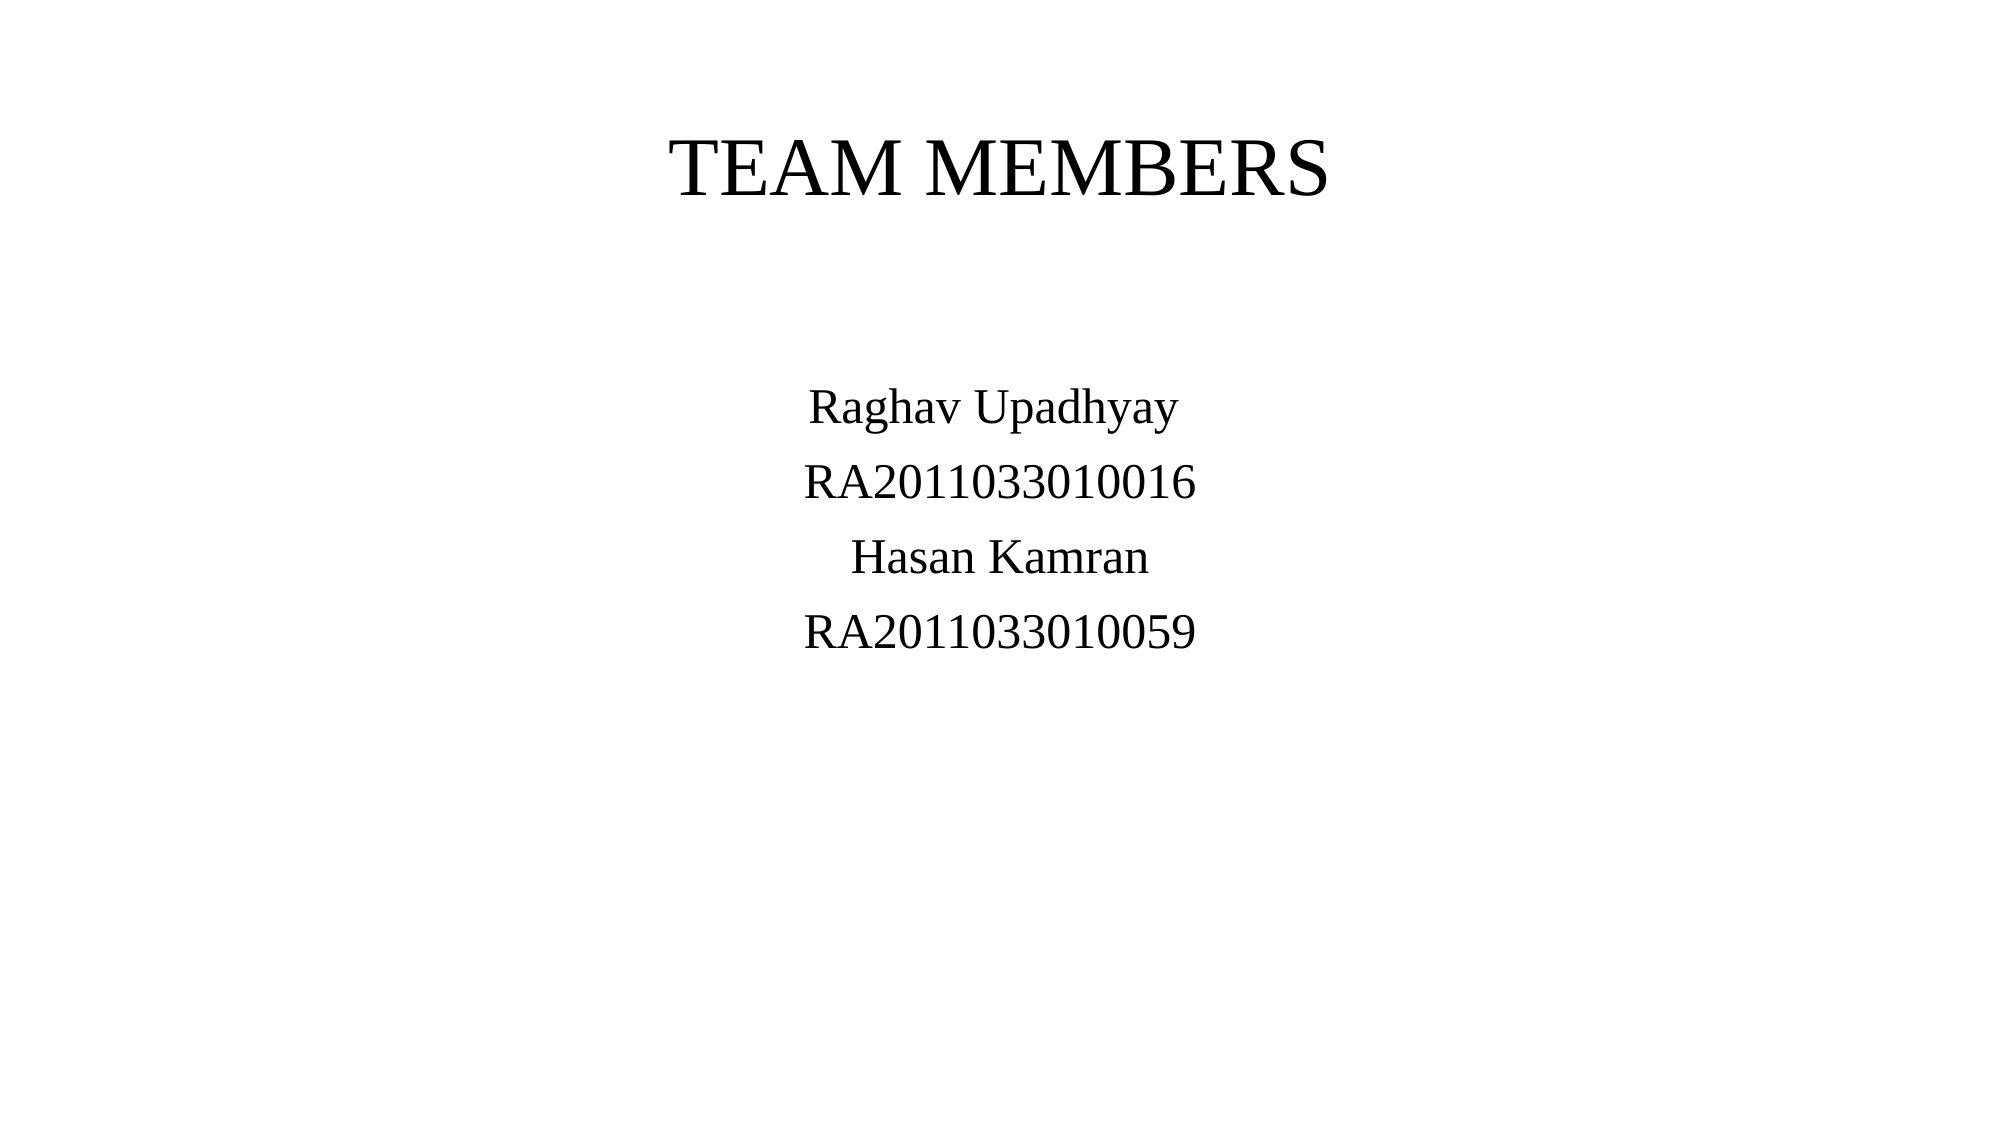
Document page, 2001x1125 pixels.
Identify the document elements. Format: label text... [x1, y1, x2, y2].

list Raghav Upadhyay RA2011033010016 Hasan Kamran RA2011033010059 [137, 277, 1863, 992]
title TEAM MEMBERS [137, 59, 1863, 277]
